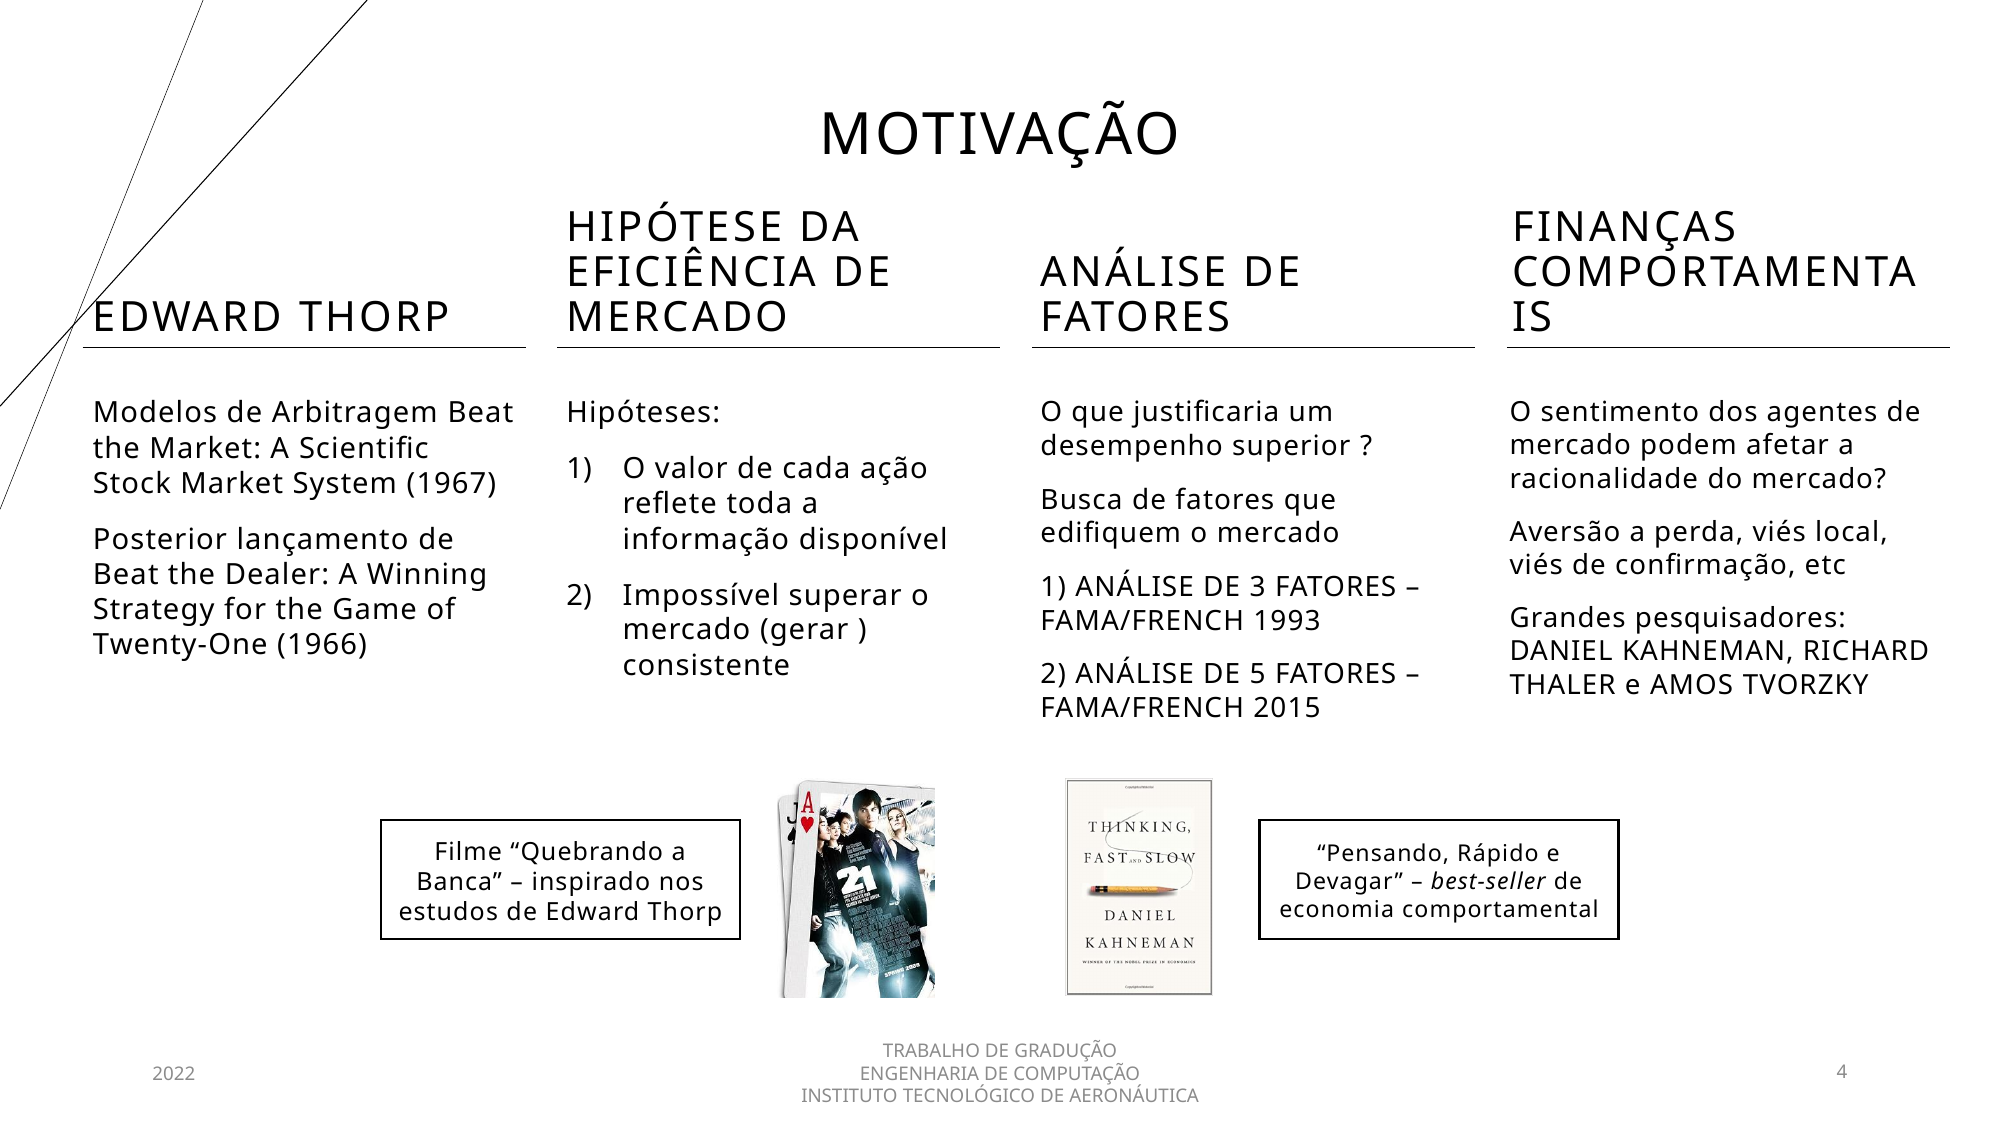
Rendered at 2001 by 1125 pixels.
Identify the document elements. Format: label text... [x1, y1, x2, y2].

picture [1064, 778, 1213, 996]
list Modelos de Arbitragem Beat the Market: A Scientific Stock Market System (1967) Posterior lançamento de Beat the Dealer: A Winning Strategy for the Game of Twenty-One (1966) [77, 386, 531, 734]
text_box “Pensando, Rápido e Devagar” – best-seller de economia comportamental [1258, 819, 1620, 940]
slide_number 2022 [137, 1042, 588, 1103]
text_box O sentimento dos agentes de mercado podem afetar a racionalidade do mercado? Aversão a perda, viés local, viés de confirmação, etc Grandes pesquisadores: DANIEL KAHNEMAN, RICHARD THALER e AMOS TVORZKY [1494, 386, 1948, 734]
text_box FINANÇAS COMPORTAMENTAIS [1497, 212, 1950, 348]
list ANÁLISE DE FATORES [1025, 212, 1479, 348]
footer TRABALHO DE GRADUÇÃO ENGENHARIA DE COMPUTAÇÃO INSTITUTO TECNOLÓGICO DE AERONÁUTICA [662, 1042, 1338, 1103]
title MOTIVAÇÃO [309, 26, 1691, 245]
slide_number 4 [1412, 1042, 1863, 1103]
picture [777, 778, 935, 998]
list EDWARD THORP [77, 212, 531, 348]
text_box Filme “Quebrando a Banca” – inspirado nos estudos de Edward Thorp [380, 819, 741, 940]
list HIPÓTESE DA EFICIÊNCIA DE MERCADO [551, 212, 1005, 348]
list O que justificaria um desempenho superior ? Busca de fatores que edifiquem o mercado 1) ANÁLISE DE 3 FATORES – FAMA/FRENCH 1993 2) ANÁLISE DE 5 FATORES – FAMA/FRENCH 2015 [1025, 386, 1479, 734]
